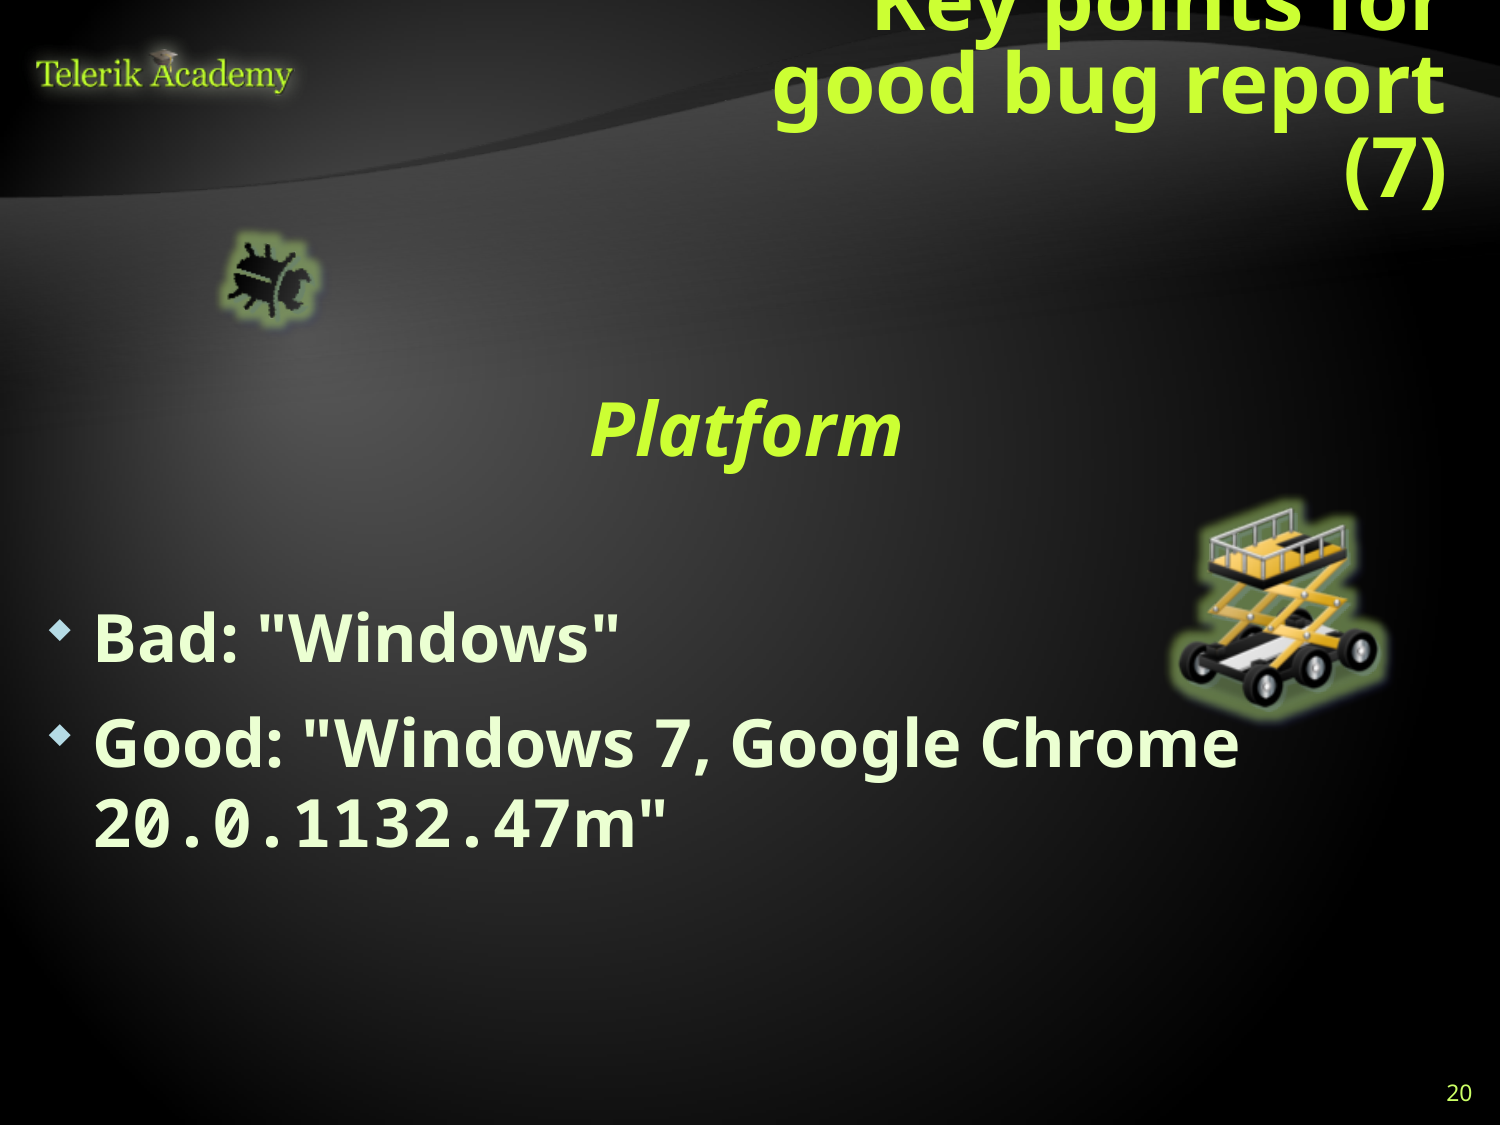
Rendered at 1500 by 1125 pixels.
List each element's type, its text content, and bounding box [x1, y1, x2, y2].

title Key points for good bug report (7) [637, 20, 1463, 158]
slide_number 20 [1412, 1074, 1488, 1113]
picture [0, 0, 1500, 1125]
list Platform Bad: "Windows" Good: "Windows 7, Google Chrome 20.0.1132.47m" [31, 188, 1463, 1100]
